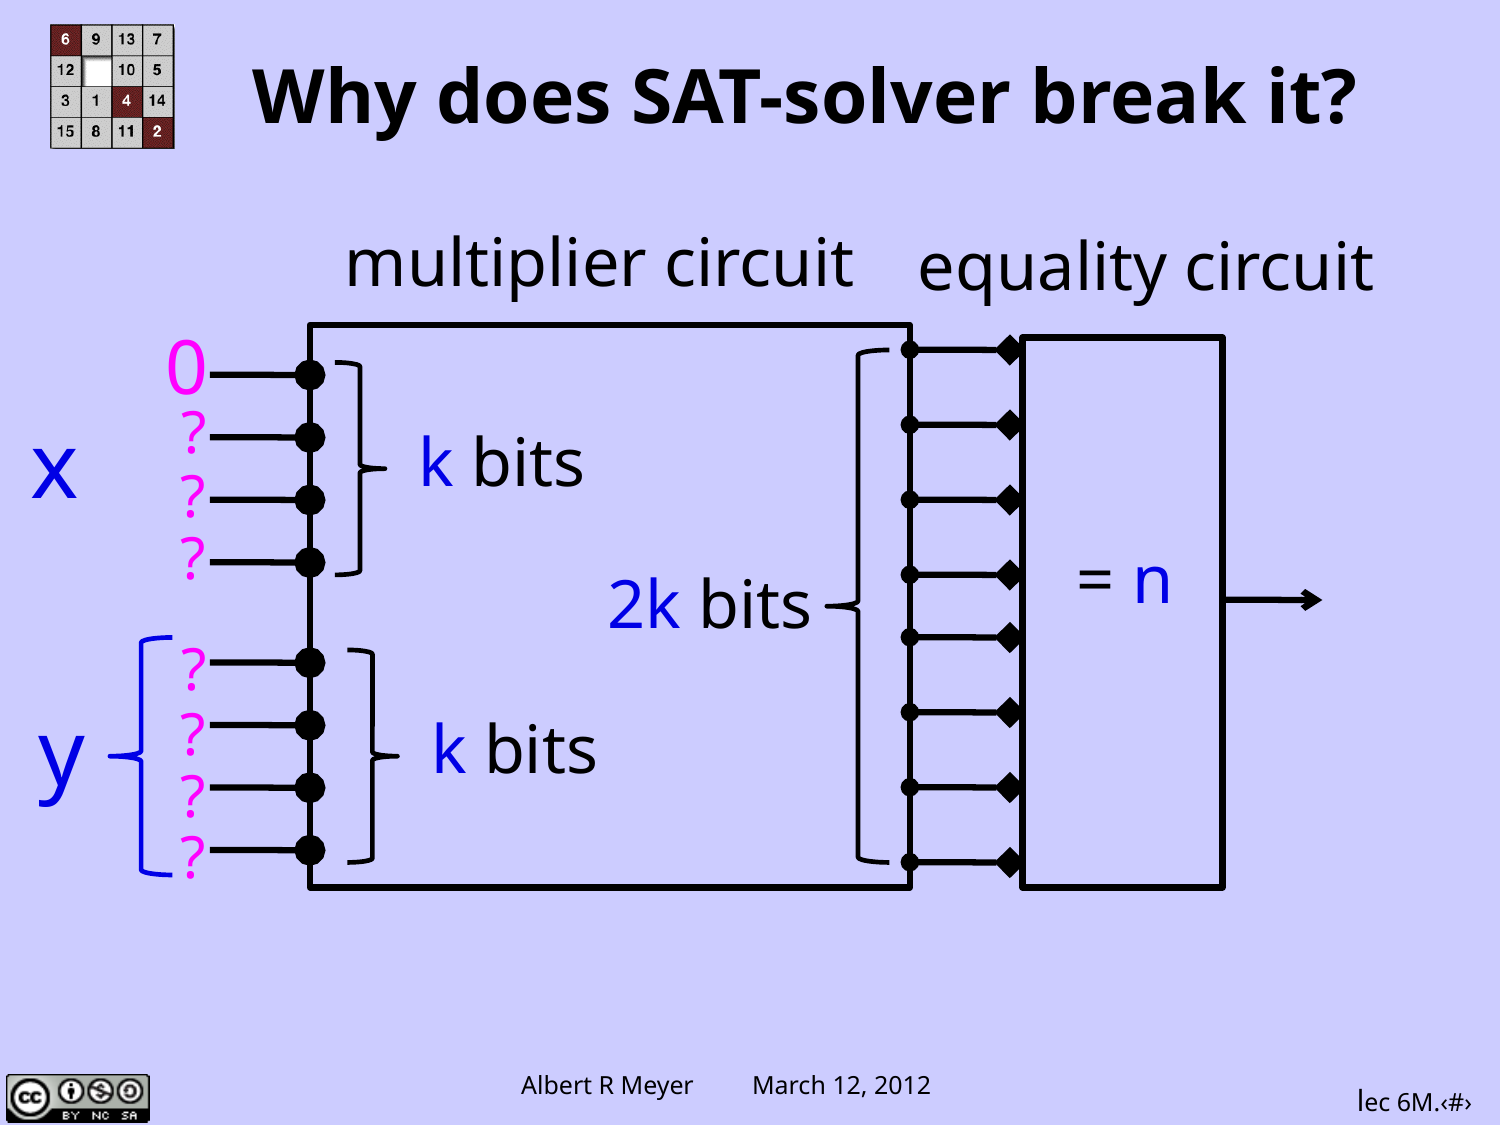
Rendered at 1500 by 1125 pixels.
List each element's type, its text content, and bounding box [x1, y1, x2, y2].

text_box multiplier circuit [330, 212, 870, 308]
text_box [109, 638, 157, 875]
text_box x [15, 399, 95, 525]
text_box y [23, 686, 100, 811]
text_box [309, 324, 890, 888]
slide_number lec 6M.‹#› [1274, 1074, 1488, 1125]
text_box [334, 362, 579, 576]
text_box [584, 349, 890, 863]
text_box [347, 649, 579, 863]
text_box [895, 216, 1398, 888]
picture [6, 1074, 150, 1123]
picture [50, 24, 175, 149]
text_box 0 [150, 312, 223, 418]
title Why does SAT-solver break it? [237, 0, 1476, 188]
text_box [162, 387, 226, 899]
